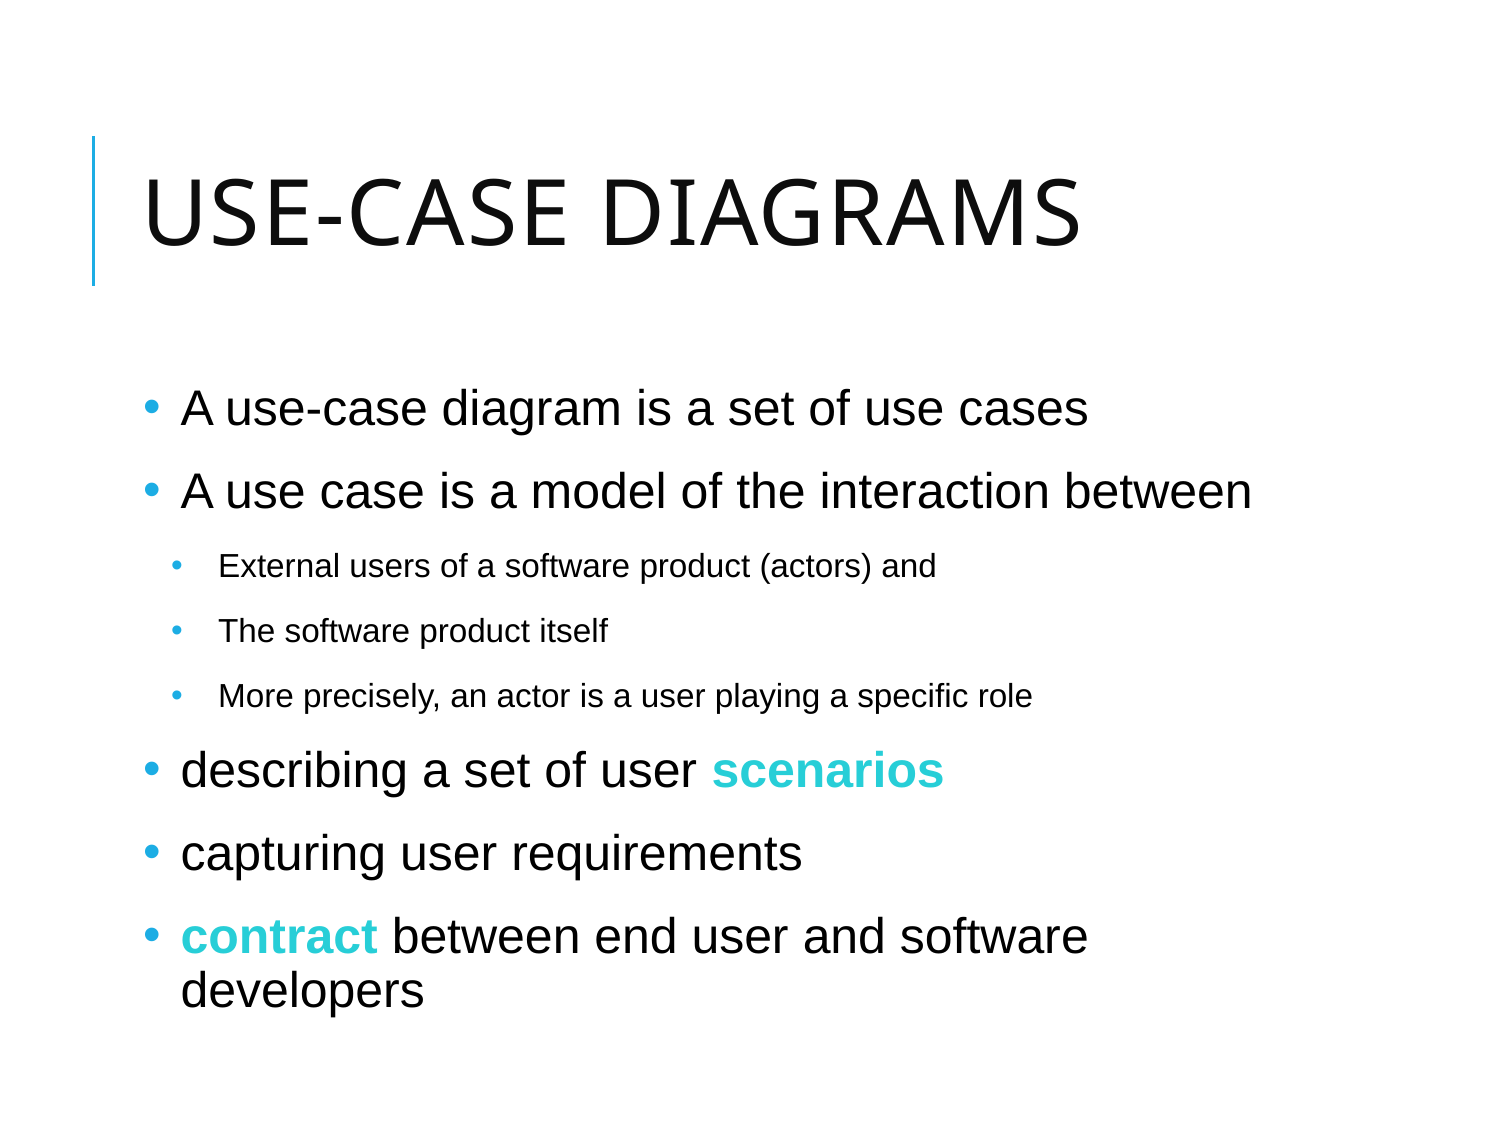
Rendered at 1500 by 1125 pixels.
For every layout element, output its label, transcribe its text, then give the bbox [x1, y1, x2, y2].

title Use-Case Diagrams [126, 96, 1322, 342]
list A use-case diagram is a set of use cases A use case is a model of the interaction between External users of a software product (actors) and The software product itself More precisely, an actor is a user playing a specific role describing a set of user scenarios capturing user requirements contract between end user and software developers [126, 375, 1322, 1035]
